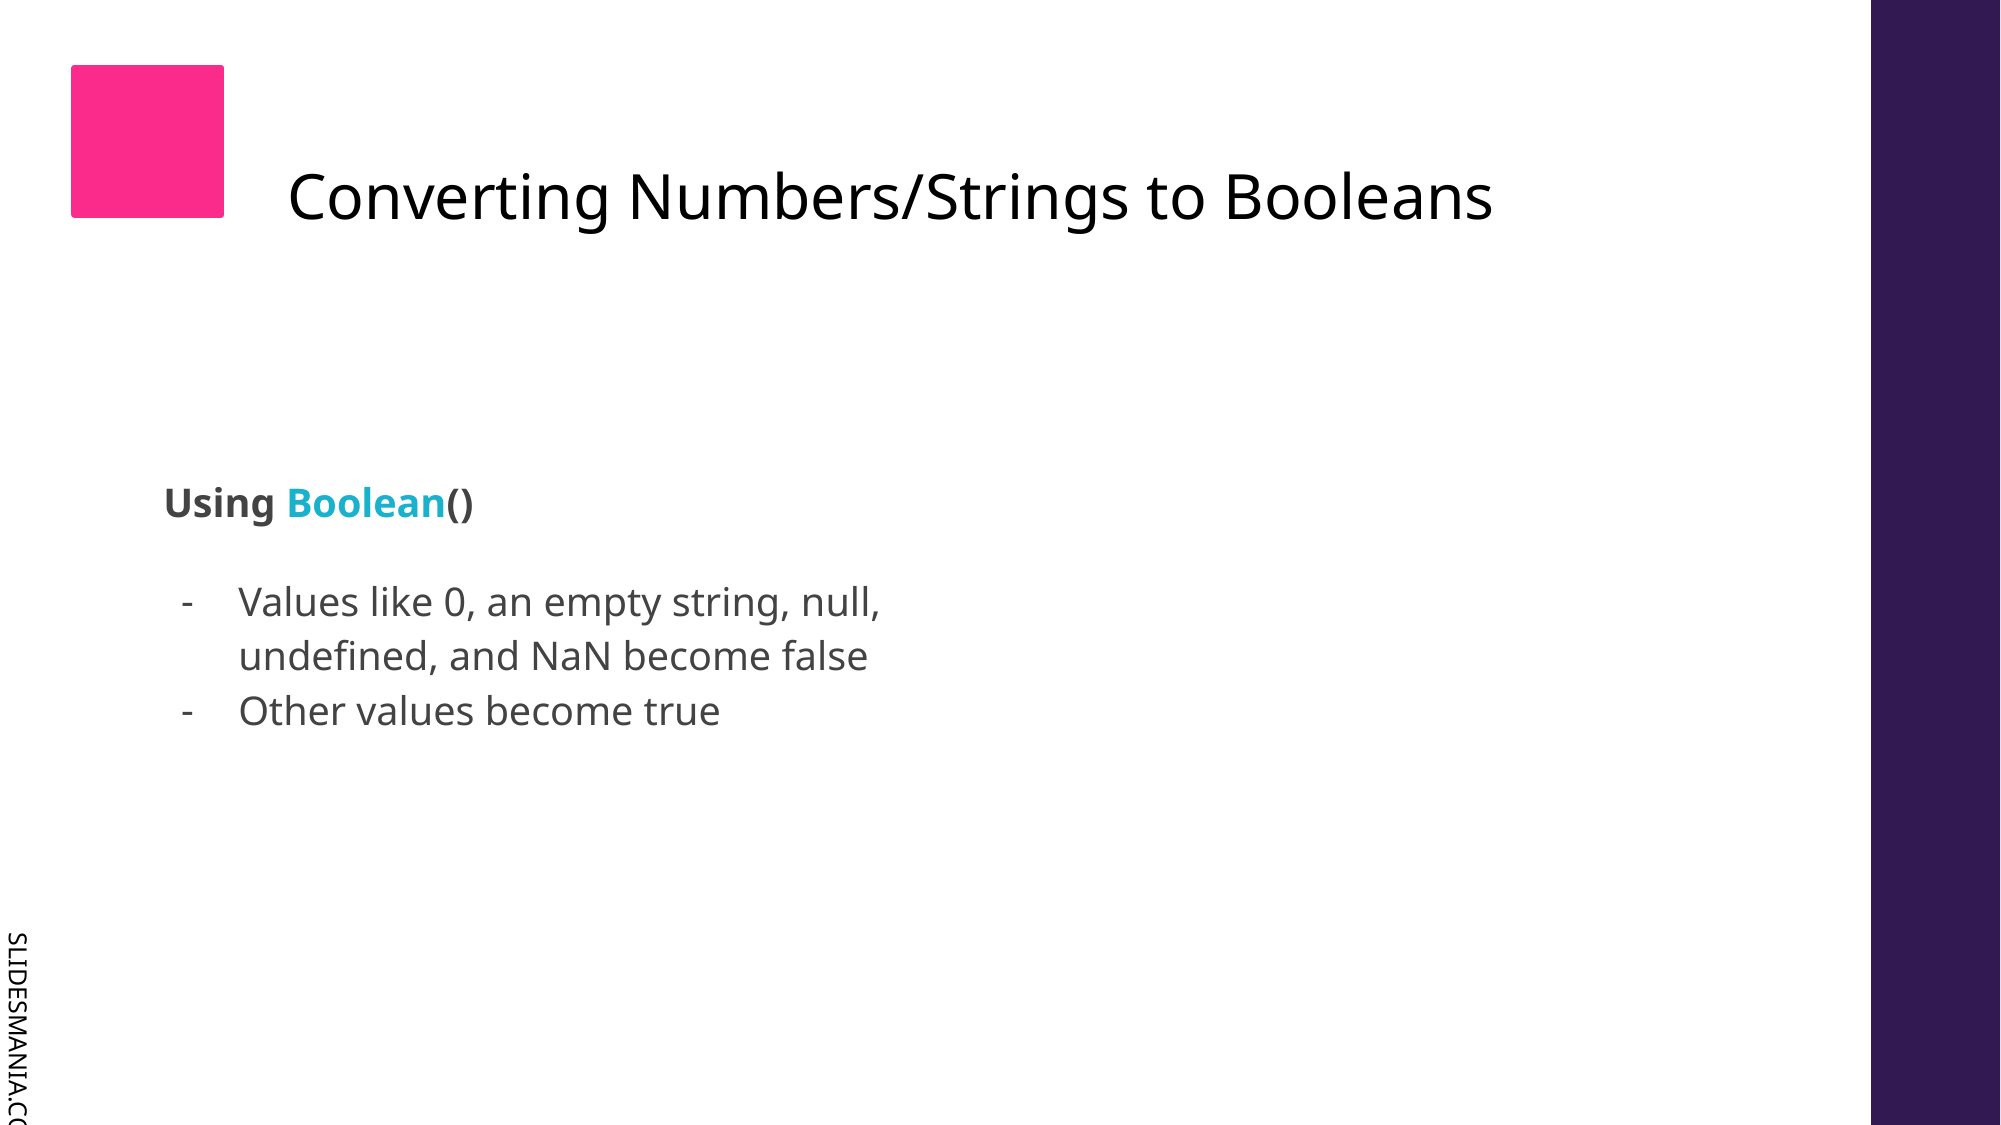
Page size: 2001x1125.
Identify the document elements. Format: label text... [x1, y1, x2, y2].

list Using Boolean() Values like 0, an empty string, null, undefined, and NaN become false Other values become true [143, 451, 957, 963]
title Converting Numbers/Strings to Booleans [267, 137, 1875, 263]
